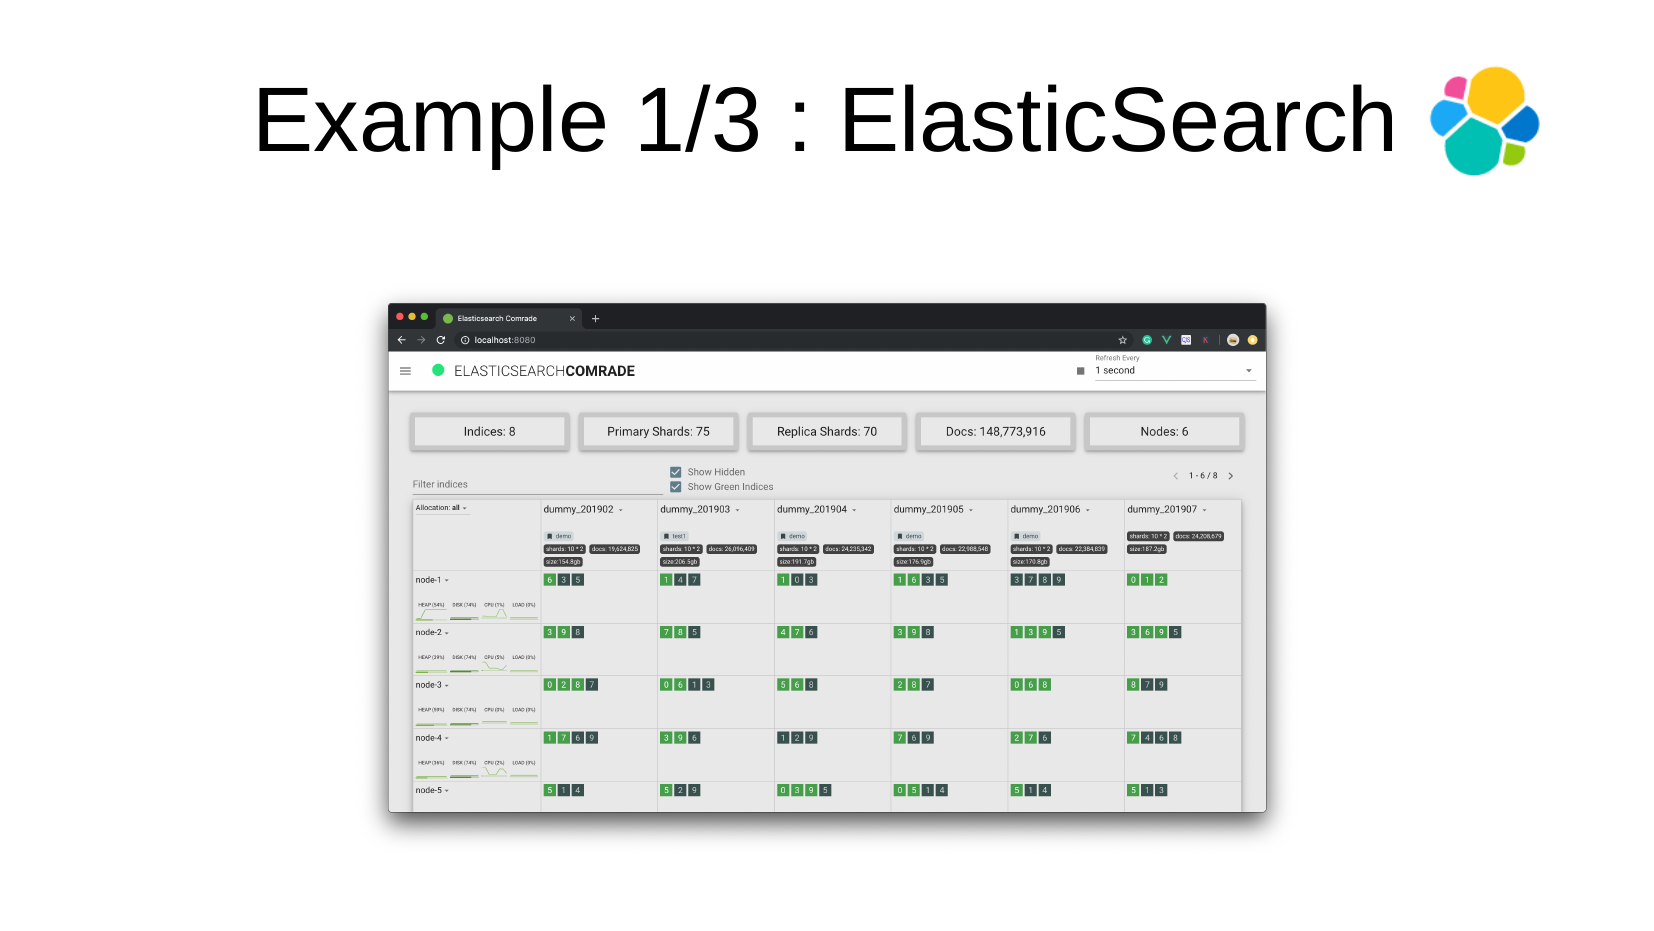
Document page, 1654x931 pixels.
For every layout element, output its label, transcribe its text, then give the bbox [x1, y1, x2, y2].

picture [1340, 36, 1629, 207]
title Example 1/3 : ElasticSearch [82, 37, 1340, 193]
picture [354, 280, 1300, 857]
